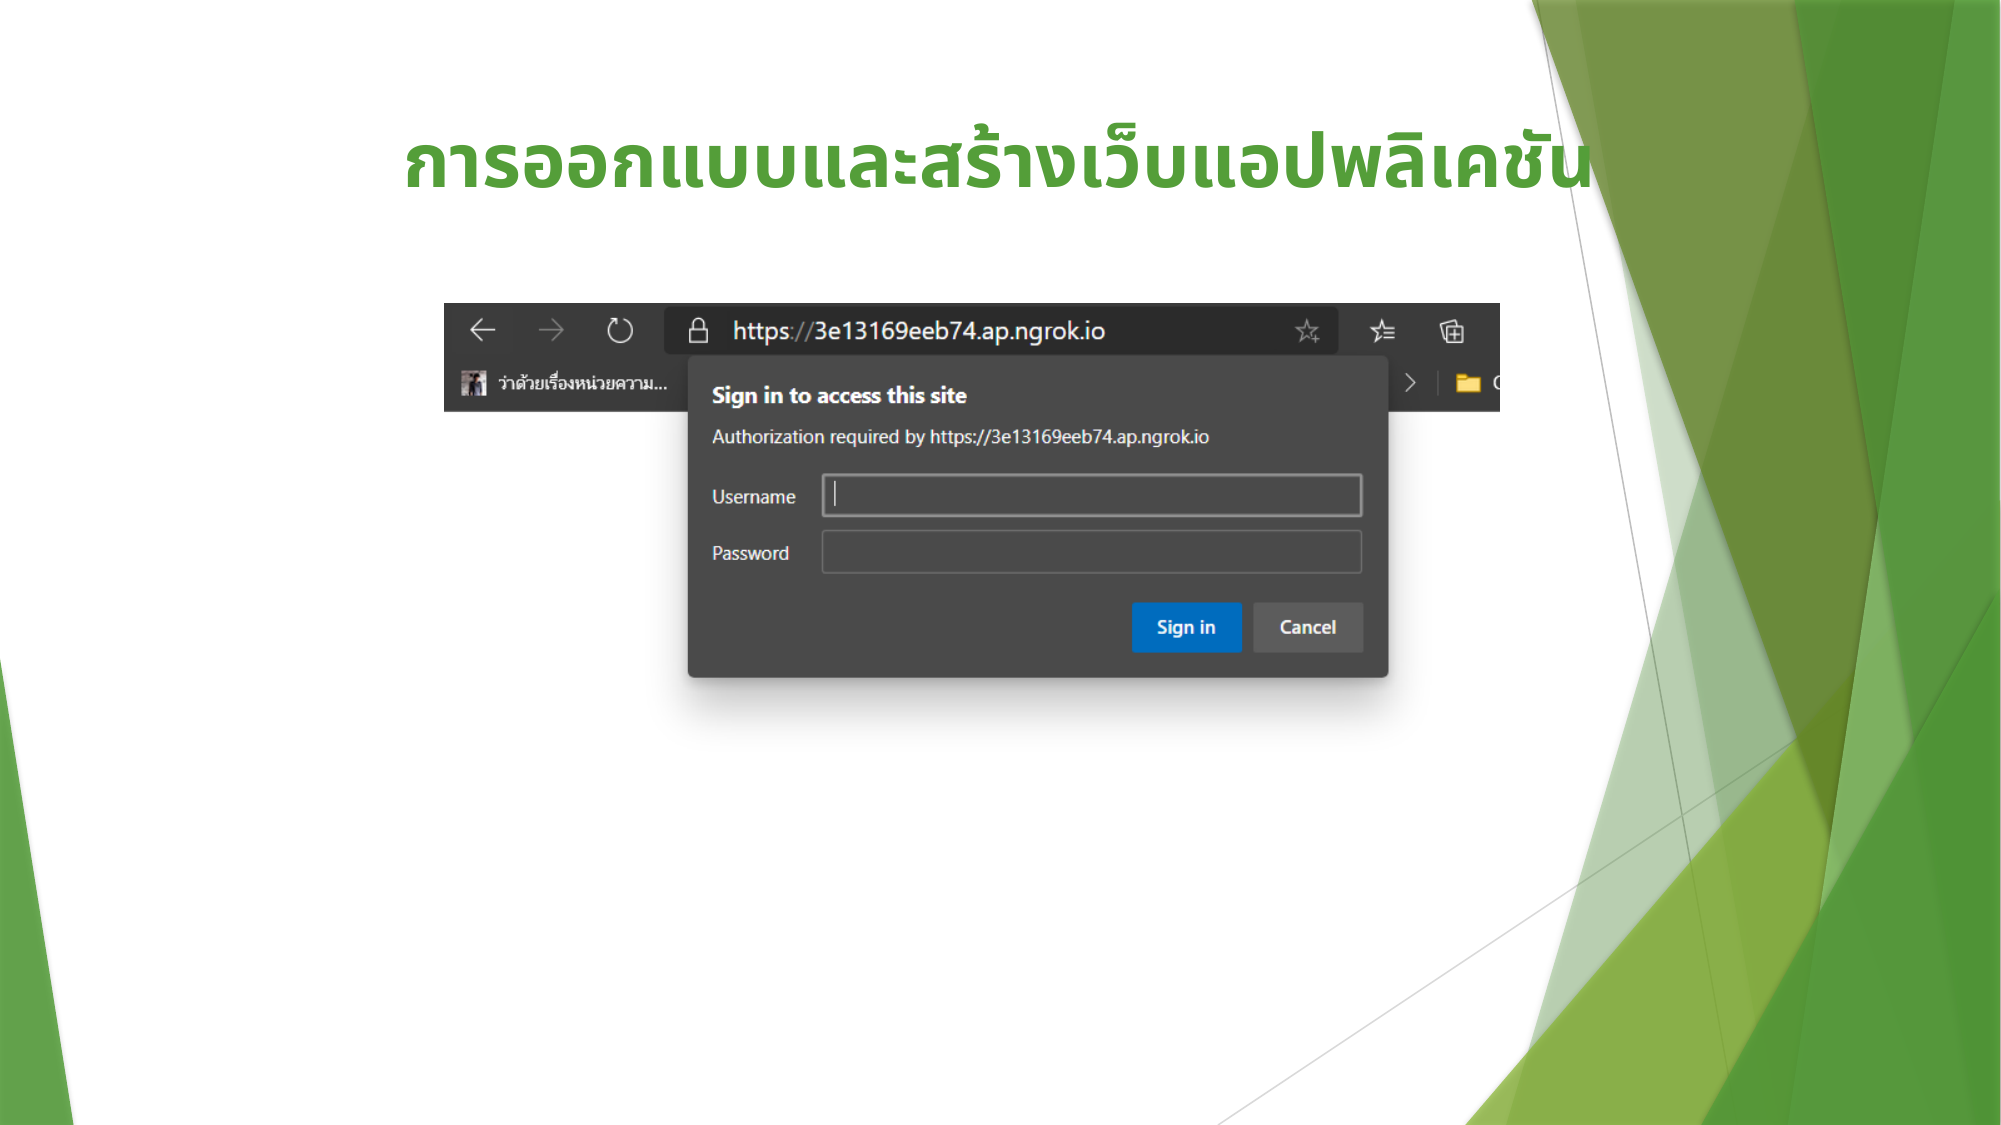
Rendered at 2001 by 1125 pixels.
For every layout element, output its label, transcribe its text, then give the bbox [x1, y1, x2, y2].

picture [444, 303, 1501, 822]
title การออกแบบและสร้างเว็บแอปพลิเคชัน [174, 105, 1825, 213]
